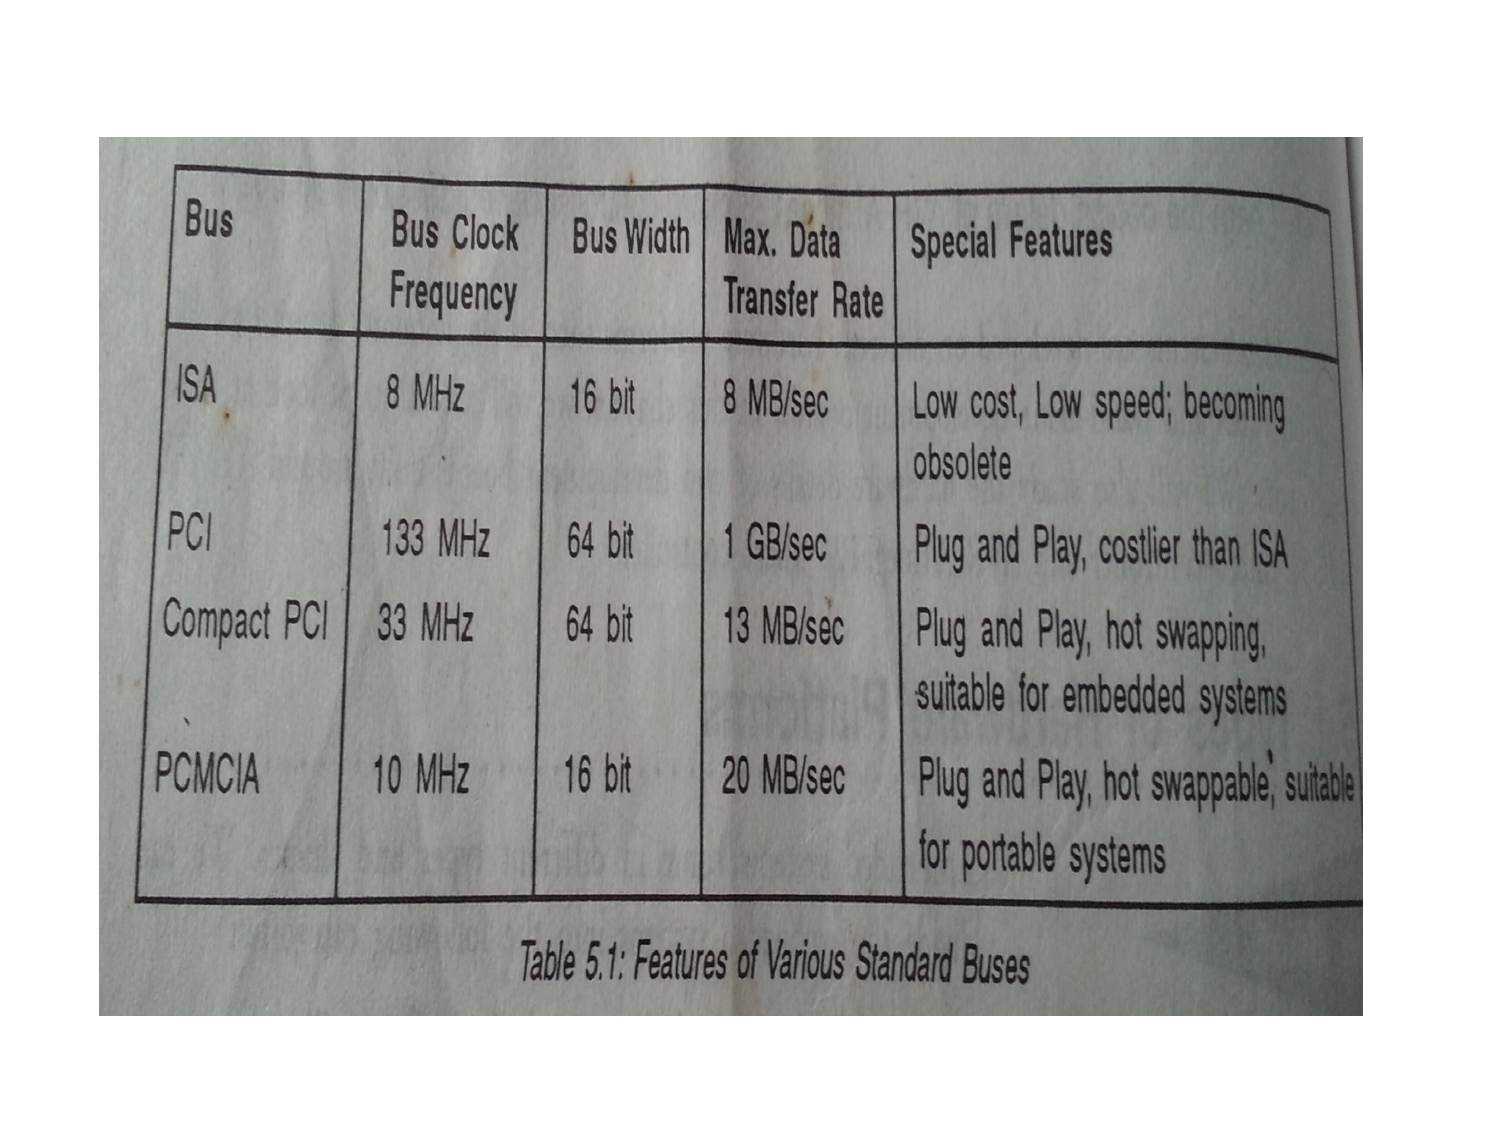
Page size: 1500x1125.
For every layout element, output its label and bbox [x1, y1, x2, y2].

picture [99, 137, 1363, 1017]
